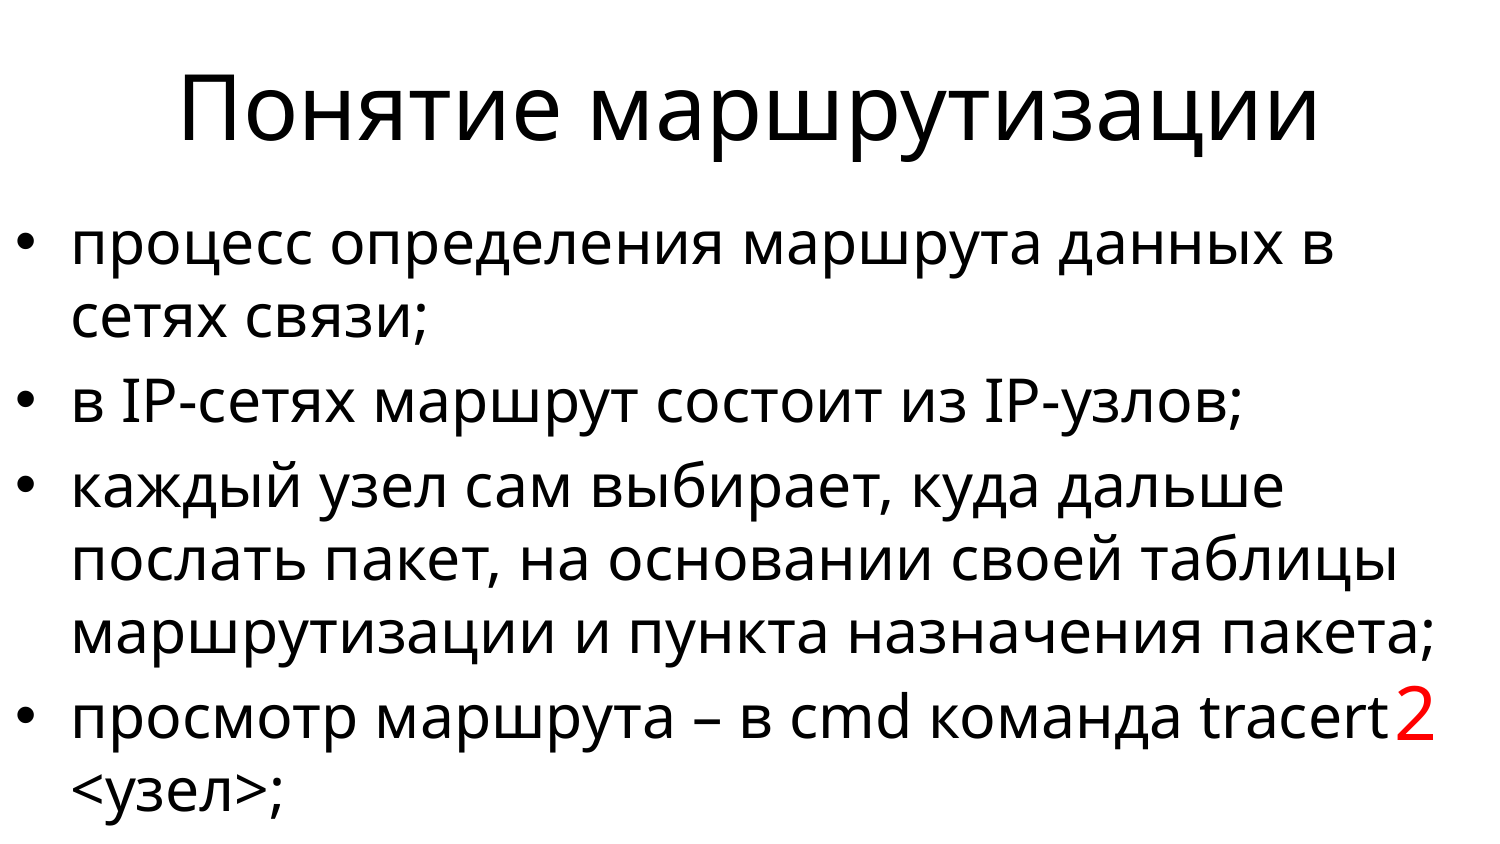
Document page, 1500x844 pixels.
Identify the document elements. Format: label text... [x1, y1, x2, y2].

title Понятие маршрутизации [75, 33, 1425, 175]
text_box 2 [1380, 658, 1453, 763]
list процесс определения маршрута данных в сетях связи; в IP-сетях маршрут состоит из IP-узлов; каждый узел сам выбирает, куда дальше послать пакет, на основании своей таблицы маршрутизации и пункта назначения пакета; просмотр маршрута – в cmd команда tracert <узел>; [0, 196, 1500, 844]
